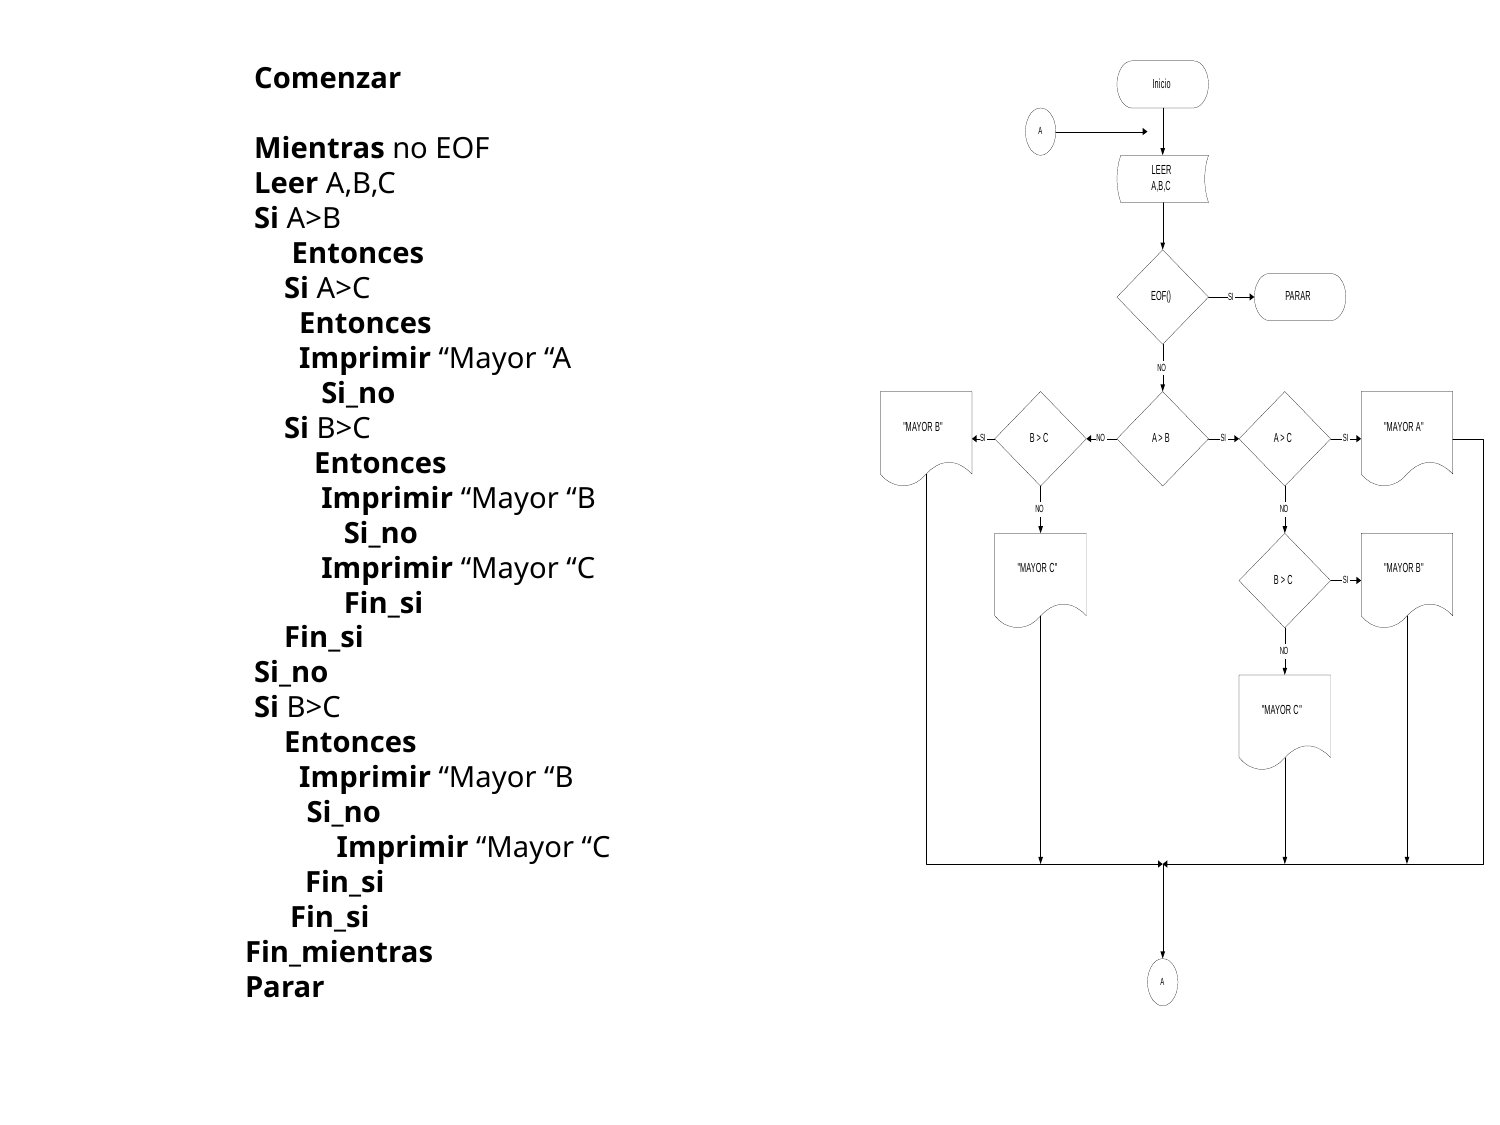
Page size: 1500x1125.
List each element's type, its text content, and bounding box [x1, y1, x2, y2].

text_box Comenzar Mientras no EOF Leer A,B,C Si A>B Entonces Si A>C Entonces Imprimir “Mayor “A Si_no Si B>C Entonces Imprimir “Mayor “B Si_no Imprimir “Mayor “C Fin_si Fin_si Si_no Si B>C Entonces Imprimir “Mayor “B Si_no Imprimir “Mayor “C Fin_si Fin_si Fin_mientras Parar [23, 52, 797, 1004]
picture [878, 58, 1500, 1008]
